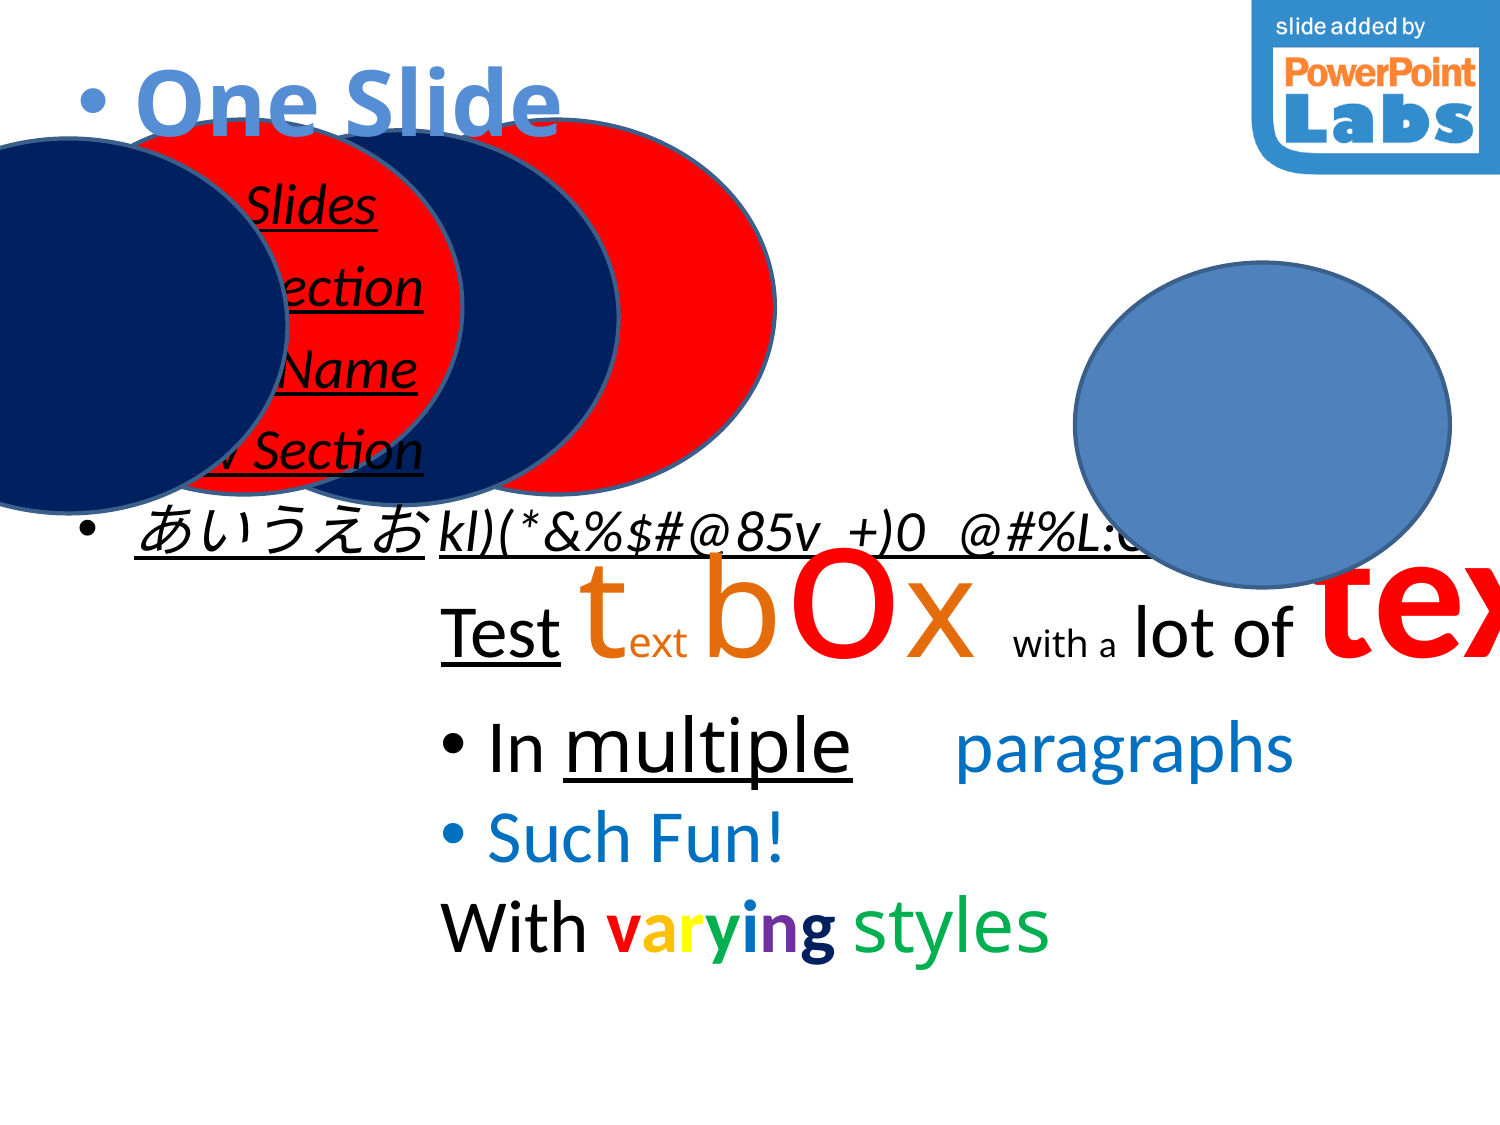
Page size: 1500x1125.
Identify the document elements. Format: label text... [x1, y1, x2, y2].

text_box [1072, 260, 1453, 590]
text_box Test text box with a lot of text In multiple paragraphs Such Fun! With varying styles [426, 449, 1500, 975]
picture [1249, 0, 1500, 176]
text_box One Slide Two Slides New Section Same Name New Section あいうえおkl)(*&%$#@85v_+)0_@#%L:CF]1 [62, 37, 1413, 780]
text_box [0, 136, 290, 516]
